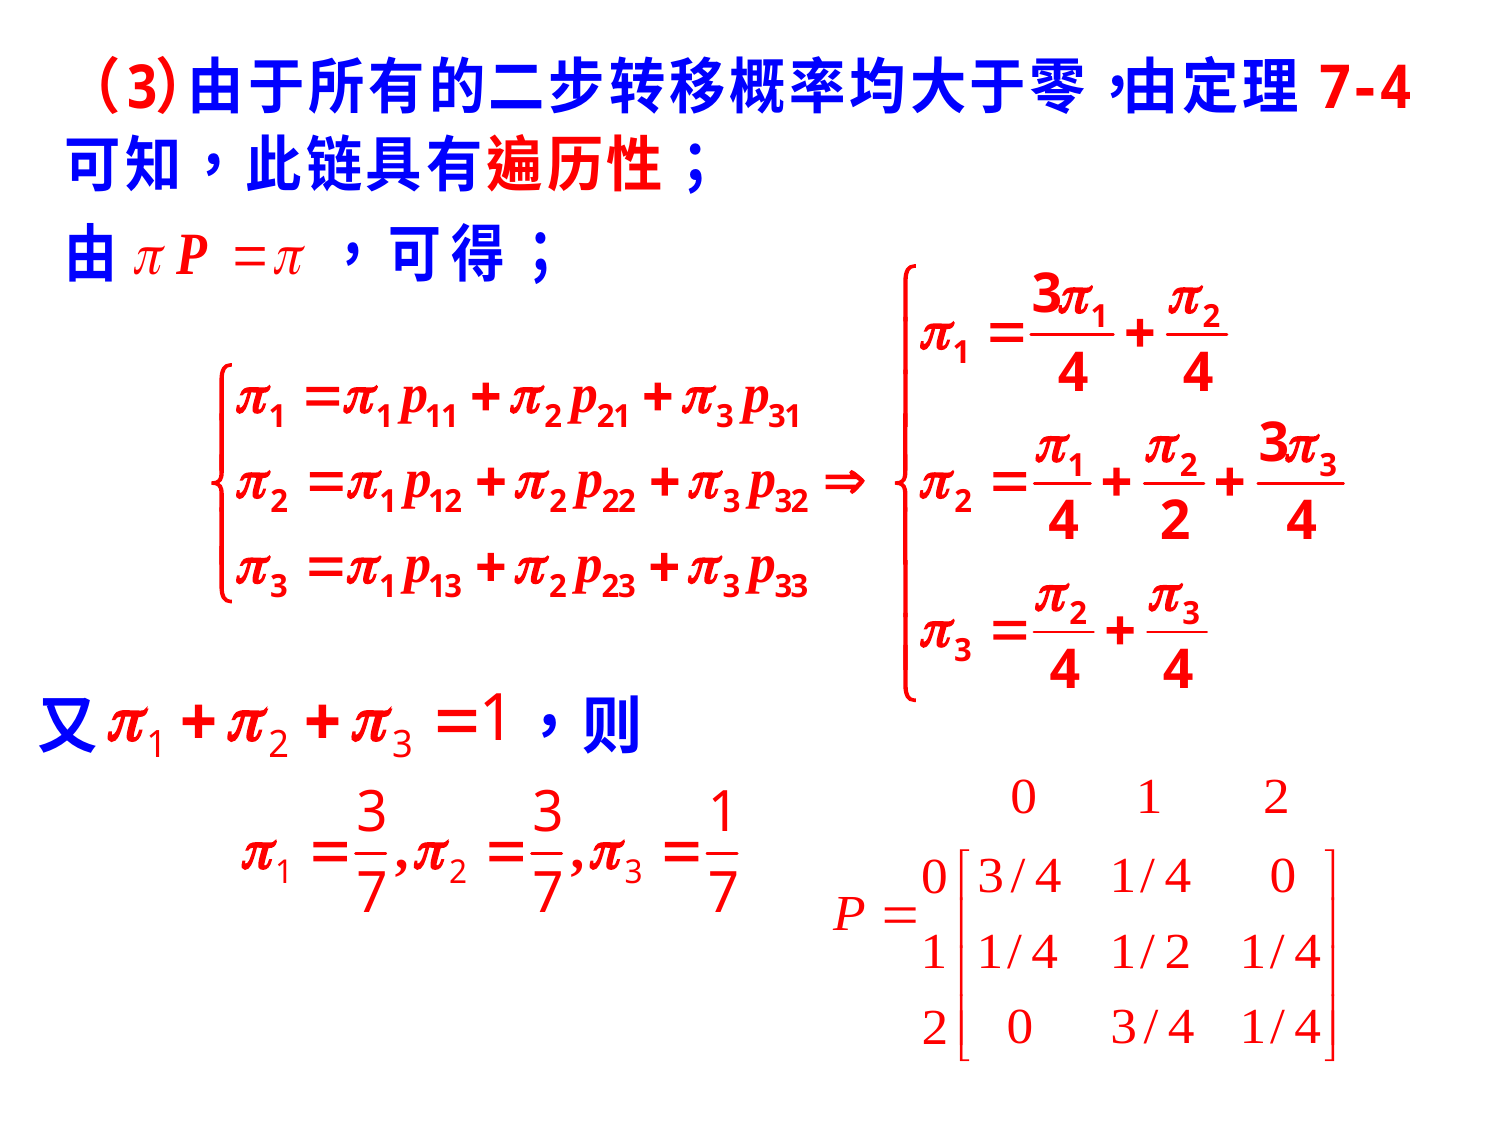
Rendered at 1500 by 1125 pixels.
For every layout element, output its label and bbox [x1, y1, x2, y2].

text_box [64, 213, 1467, 301]
text_box [199, 310, 1351, 711]
text_box [64, 47, 1411, 213]
text_box [37, 674, 774, 939]
text_box [812, 762, 1500, 1071]
